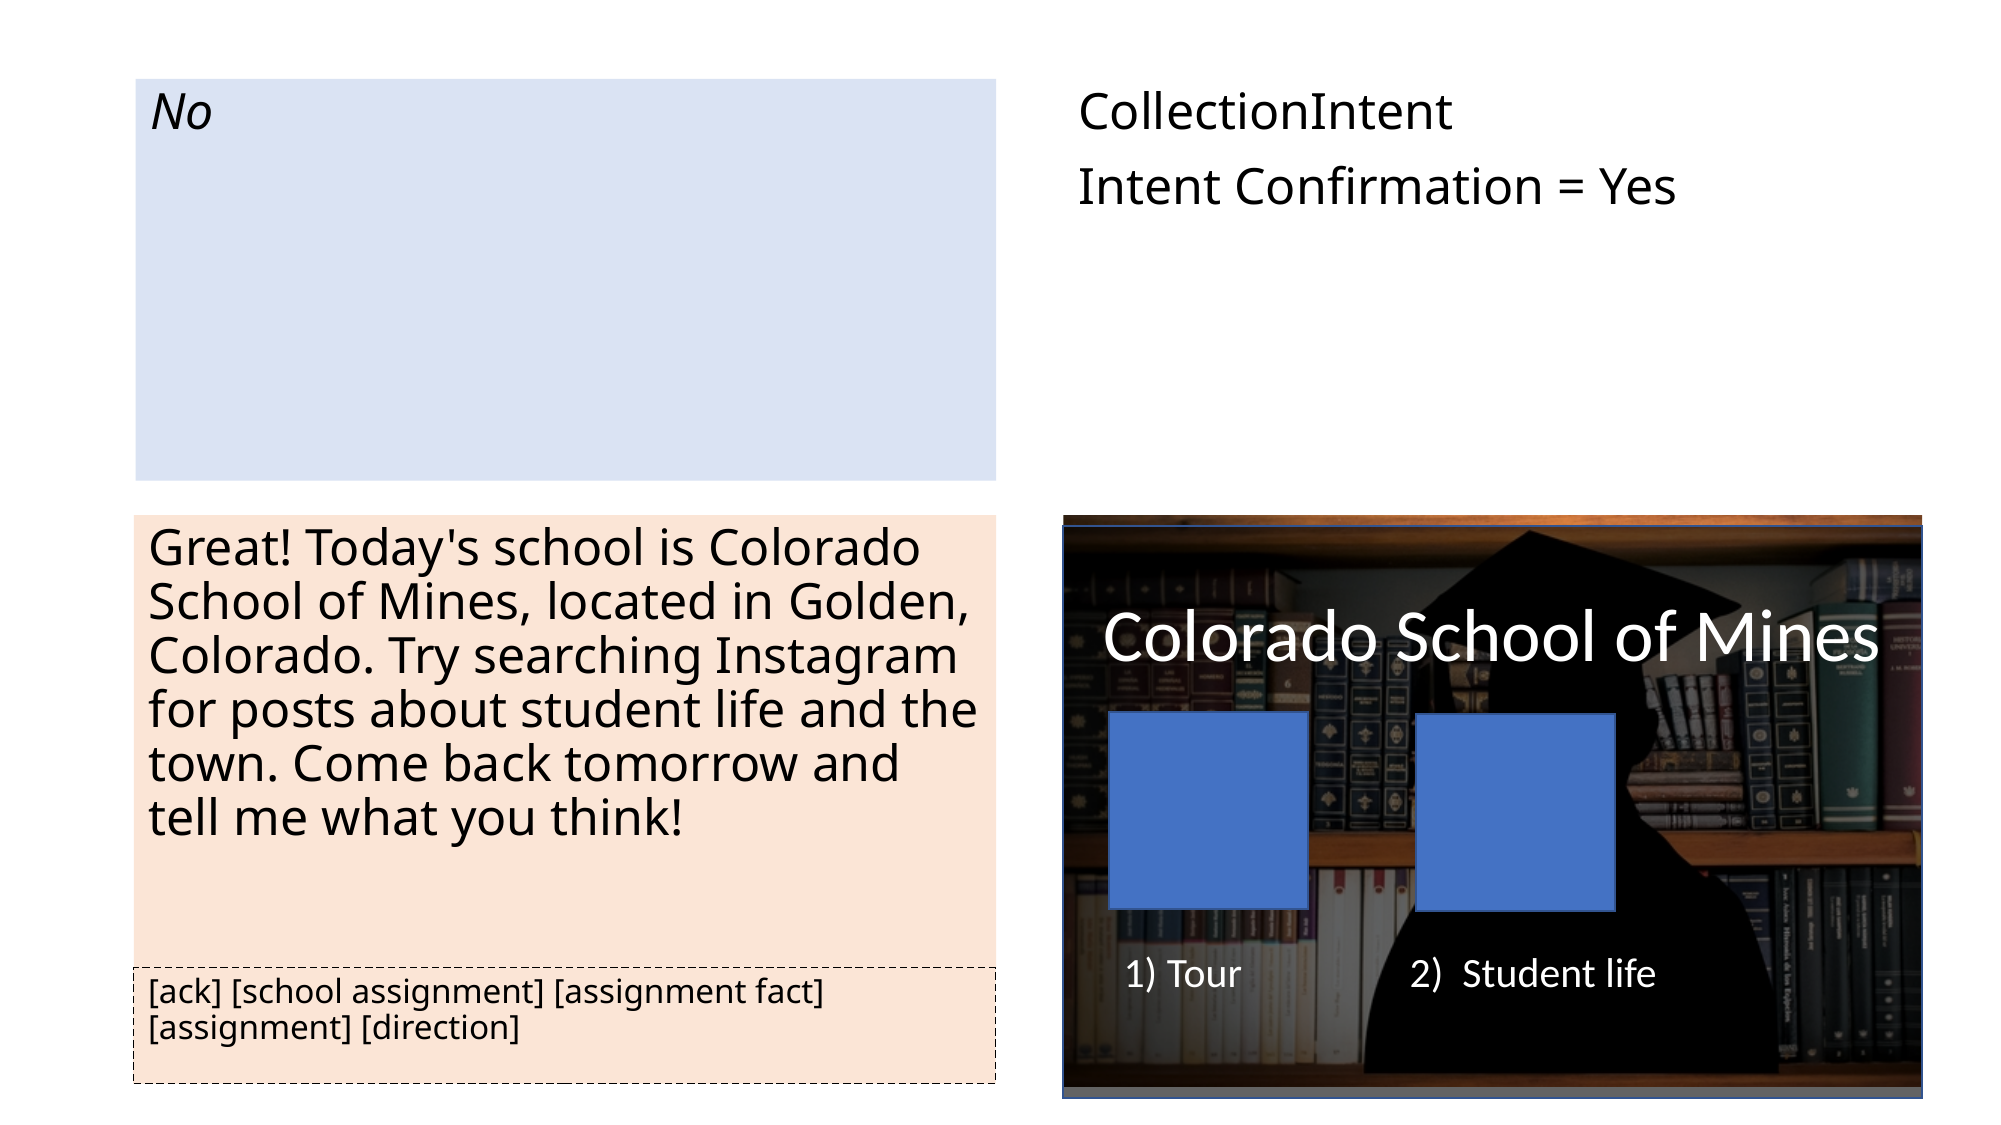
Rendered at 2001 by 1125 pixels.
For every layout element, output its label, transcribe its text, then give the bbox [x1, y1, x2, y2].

list CollectionIntent Intent Confirmation = Yes [1063, 78, 1861, 481]
list No [135, 78, 997, 481]
picture [1063, 514, 1923, 1087]
list [ack] [school assignment] [assignment fact] [assignment] [direction] [133, 967, 996, 1084]
list Great! Today's school is Colorado School of Mines, located in Golden, Colorado. Try searching Instagram for posts about student life and the town. Come back tomorrow and tell me what you think! [133, 515, 997, 968]
text_box [1062, 525, 1923, 1099]
